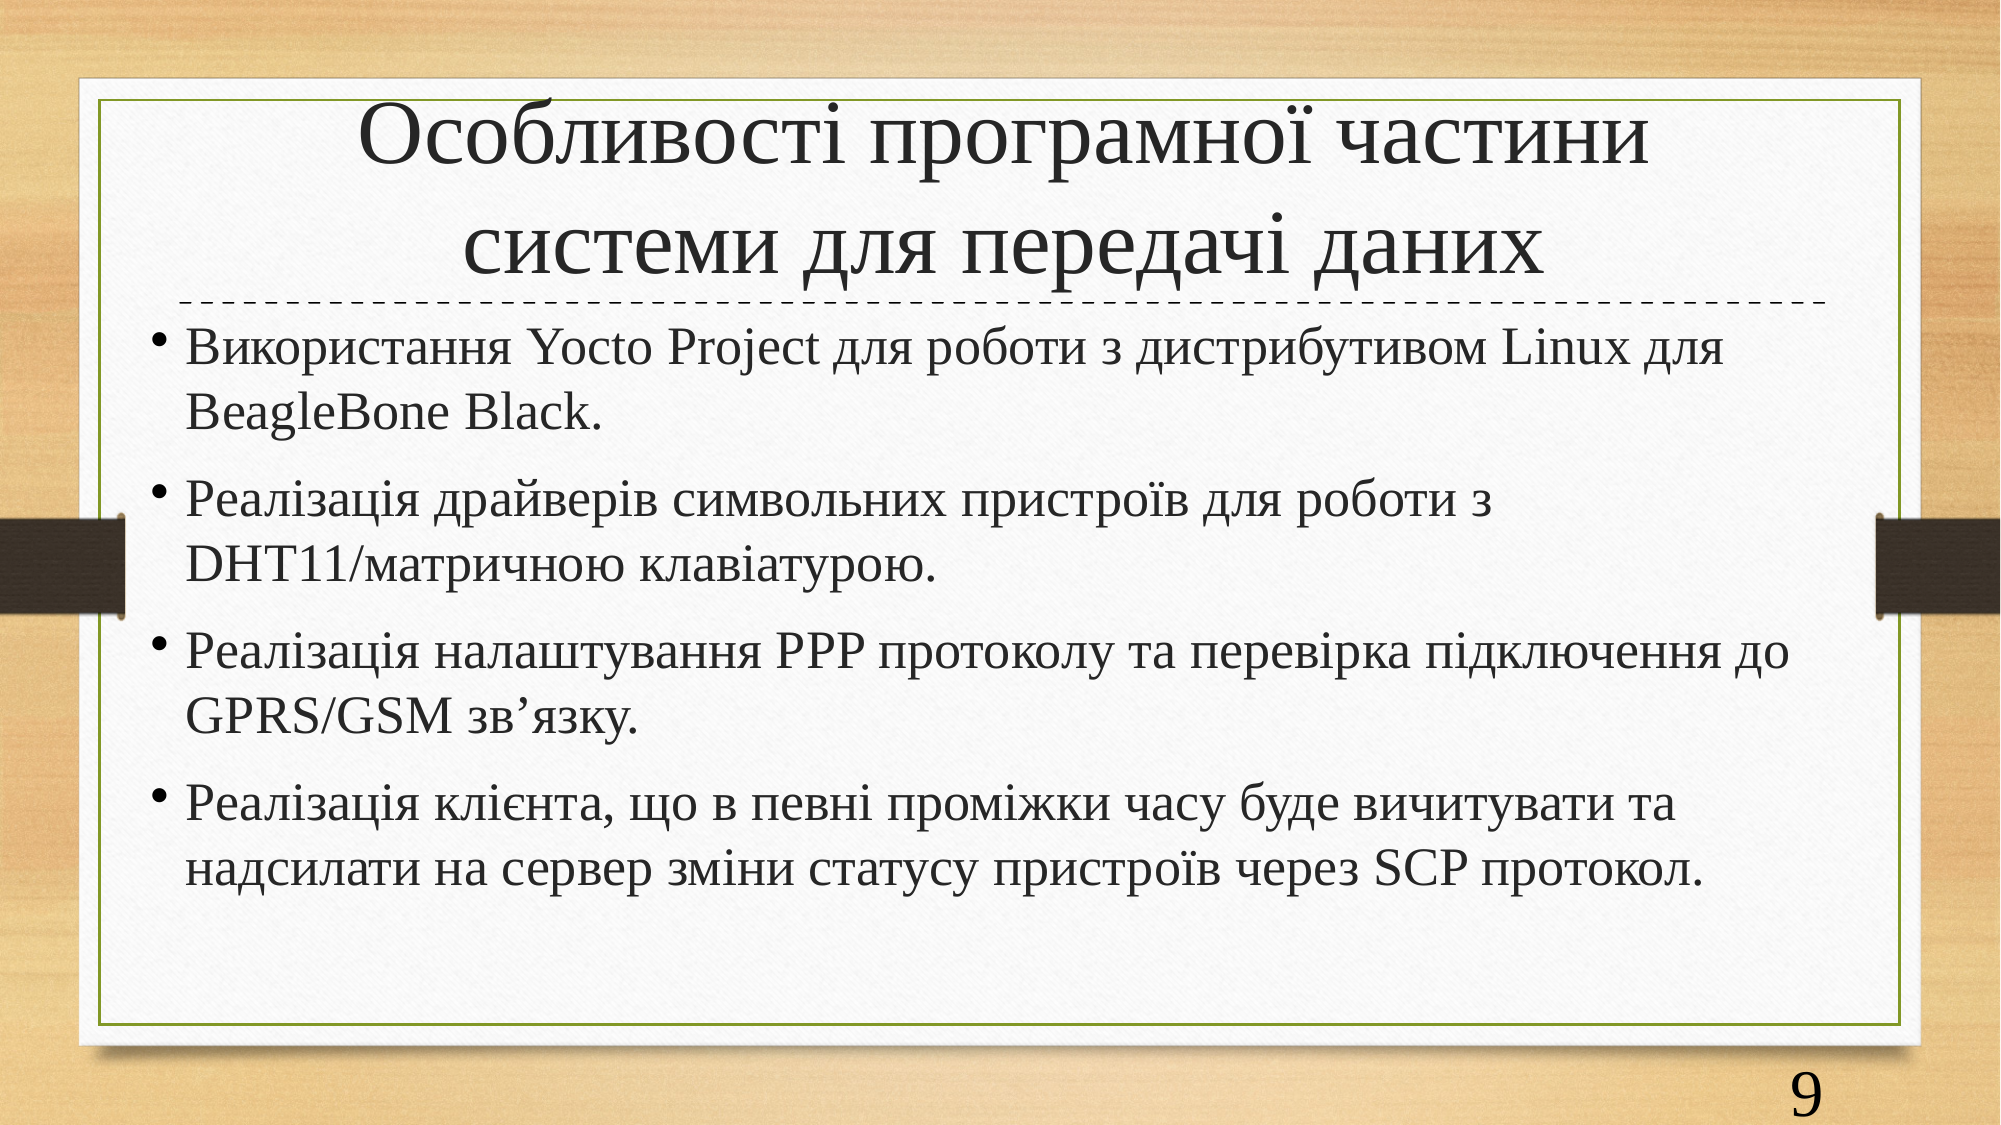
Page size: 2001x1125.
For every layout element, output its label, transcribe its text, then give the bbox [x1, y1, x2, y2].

picture [0, 0, 2001, 1125]
text_box Особливості програмної частини системи для передачі даних [180, 64, 1830, 302]
text_box 1 [1624, 1059, 1840, 1120]
text_box Використання Yocto Project для роботи з дистрибутивом Linux для BeagleBone Black. Реалізація драйверів символьних пристроїв для роботи з DHT11/матричною клавіатурою. Реалізація налаштування PPP протоколу та перевірка підключення до GPRS/GSM зв’язку. Реалізація клієнта, що в певні проміжки часу буде вичитувати та надсилати на сервер зміни статусу пристроїв через SCP протокол. [135, 302, 1831, 963]
